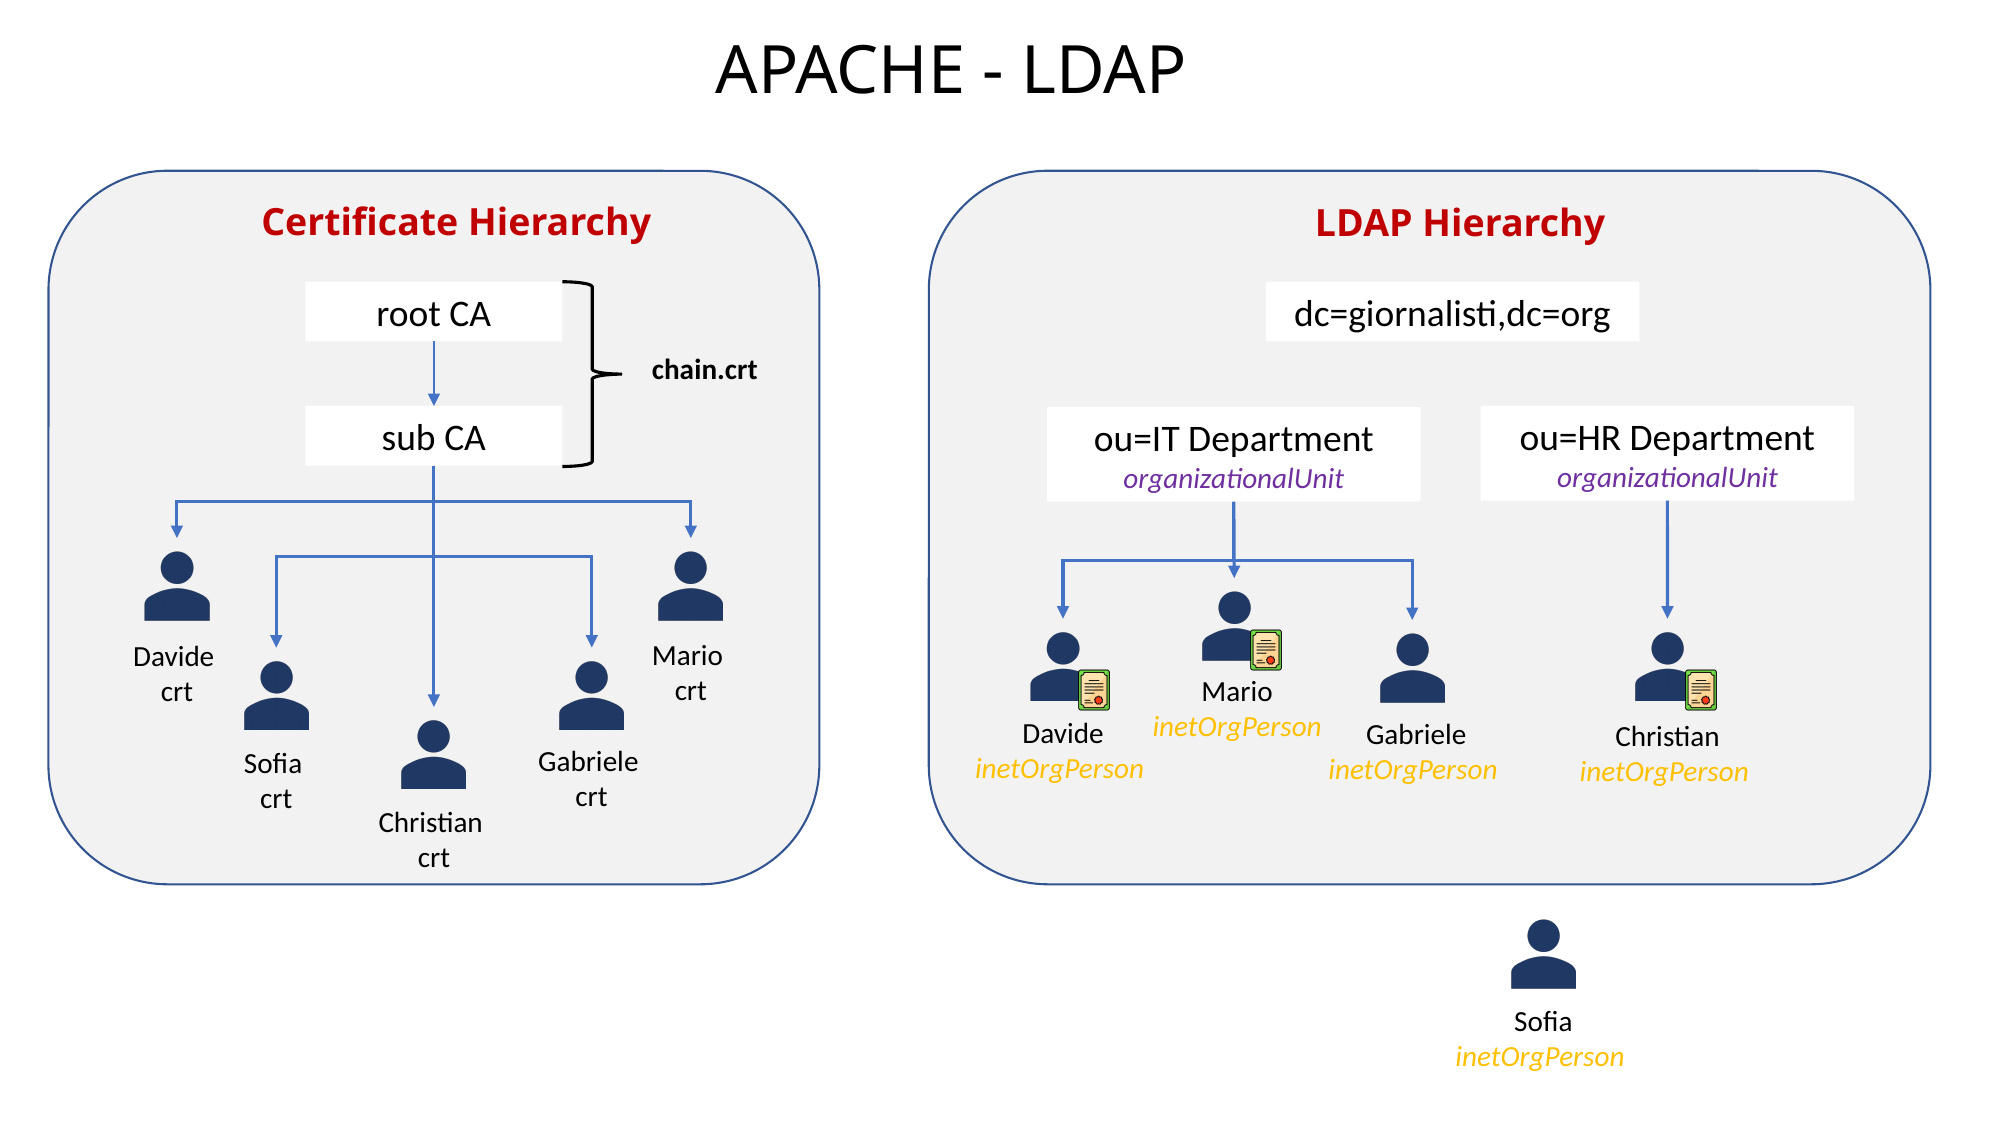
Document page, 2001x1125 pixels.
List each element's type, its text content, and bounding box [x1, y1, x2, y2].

picture [1619, 618, 1725, 715]
text_box [927, 169, 1932, 886]
text_box Sofia inetOrgPerson [1414, 994, 1673, 1081]
picture [1014, 618, 1118, 715]
text_box Davide inetOrgPerson [934, 706, 1192, 792]
title APACHE - LDAP [201, 15, 1702, 116]
text_box Gabriele inetOrgPerson [1287, 707, 1546, 794]
text_box ou=HR Department organizationalUnit [1480, 405, 1855, 502]
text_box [1090, 475, 1207, 647]
text_box Mario inetOrgPerson [1108, 664, 1367, 786]
picture [1495, 905, 1592, 1003]
text_box dc=giornalisti,dc=org [1265, 281, 1640, 342]
text_box LDAP Hierarchy [1246, 191, 1675, 252]
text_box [1264, 472, 1382, 651]
text_box Christian inetOrgPerson [1538, 709, 1797, 796]
text_box ou=IT Department organizationalUnit [1046, 406, 1422, 503]
picture [1186, 577, 1290, 675]
picture [1364, 619, 1461, 717]
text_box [48, 170, 820, 885]
